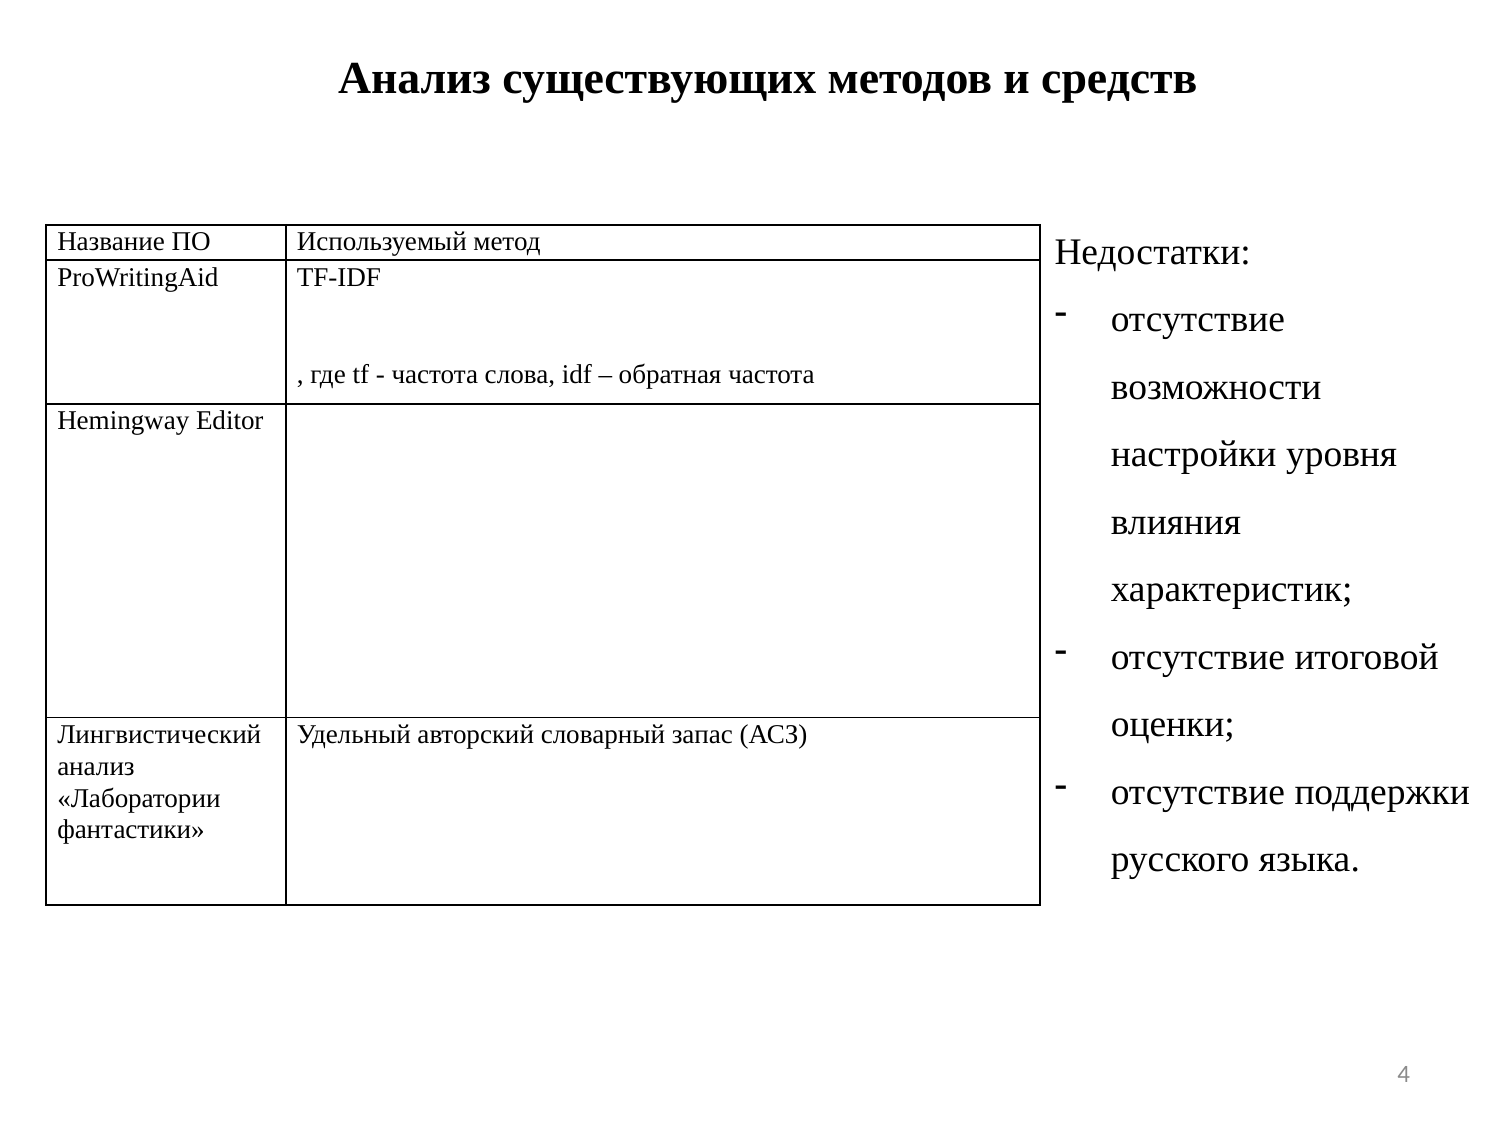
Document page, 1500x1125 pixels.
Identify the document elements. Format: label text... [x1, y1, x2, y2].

text_box Недостатки: отсутствие возможности настройки уровня влияния характеристик; отсутствие итоговой оценки; отсутствие поддержки русского языка. [1039, 219, 1500, 932]
text_box Анализ существующих методов и средств [84, 40, 1452, 168]
slide_number 4 [1074, 1042, 1425, 1103]
